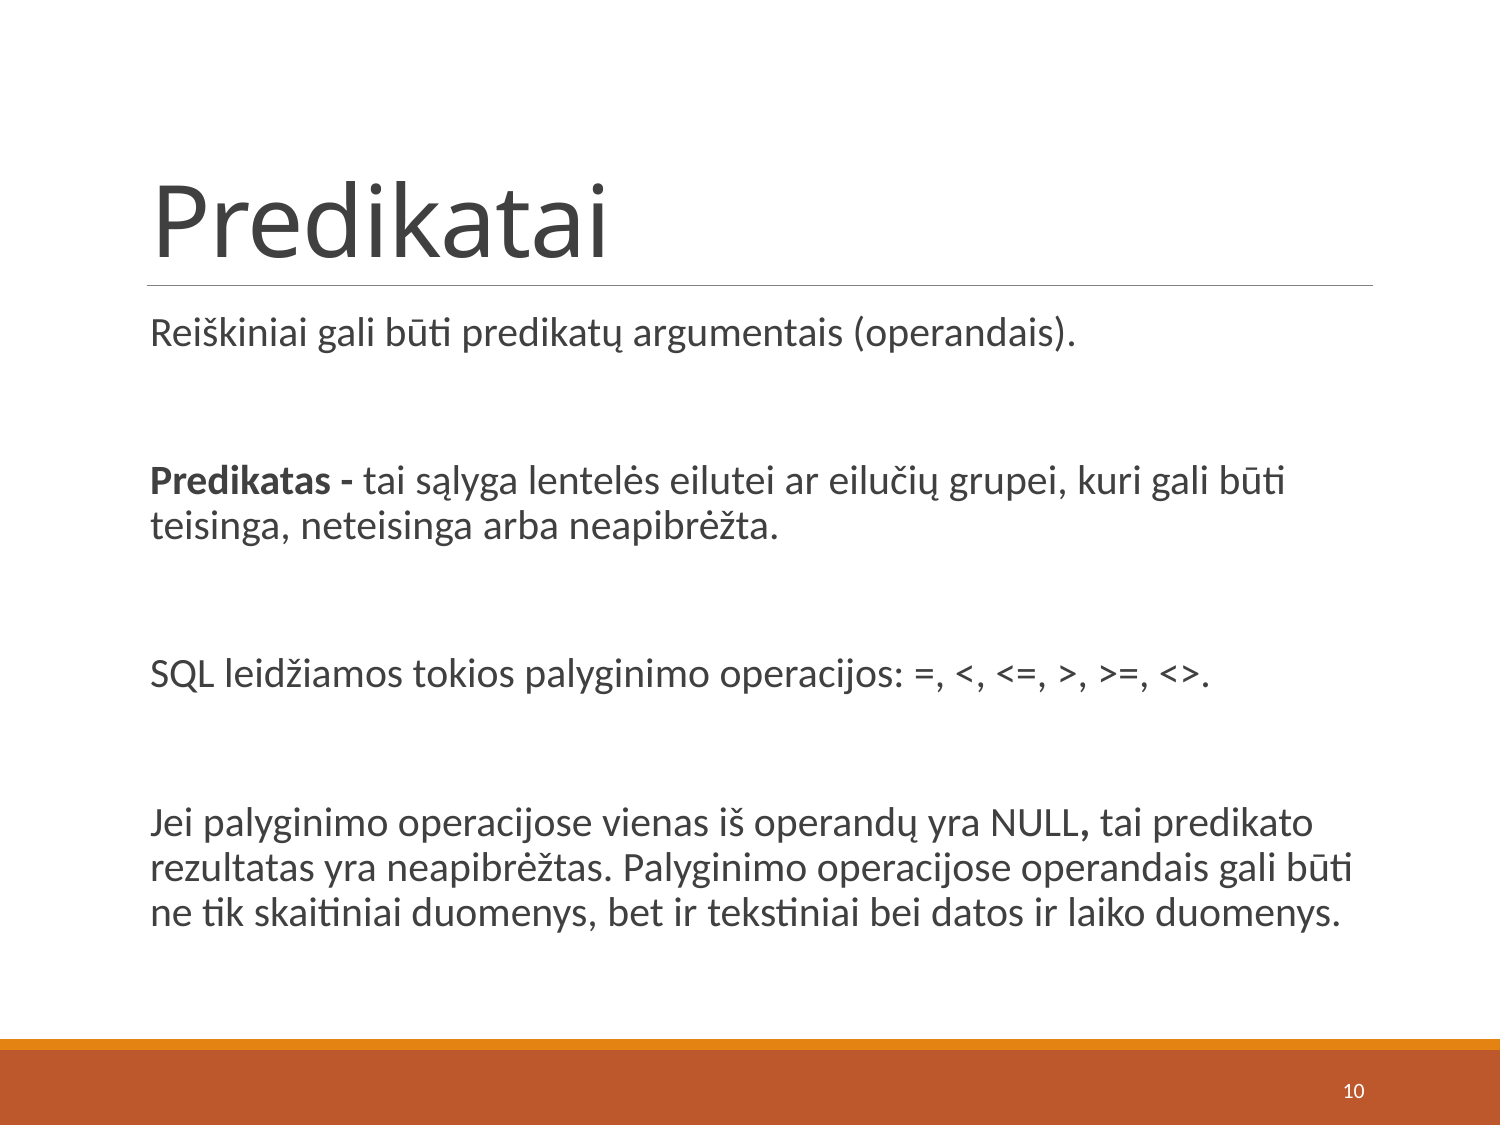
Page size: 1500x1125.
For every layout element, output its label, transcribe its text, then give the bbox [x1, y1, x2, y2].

list Reiškiniai gali būti predikatų argumentais (operandais). Predikatas - tai sąlyga lentelės eilutei ar eilučių grupei, kuri gali būti teisinga, neteisinga arba neapibrėžta. SQL leidžiamos tokios palyginimo operacijos: =, <, <=, >, >=, <>. Jei palyginimo operacijose vienas iš operandų yra NULL, tai predikato rezultatas yra neapibrėžtas. Palyginimo operacijose operandais gali būti ne tik skaitiniai duomenys, bet ir tekstiniai bei datos ir laiko duomenys. [135, 302, 1373, 963]
title Predikatai [135, 47, 1373, 285]
slide_number 10 [1218, 1059, 1380, 1120]
